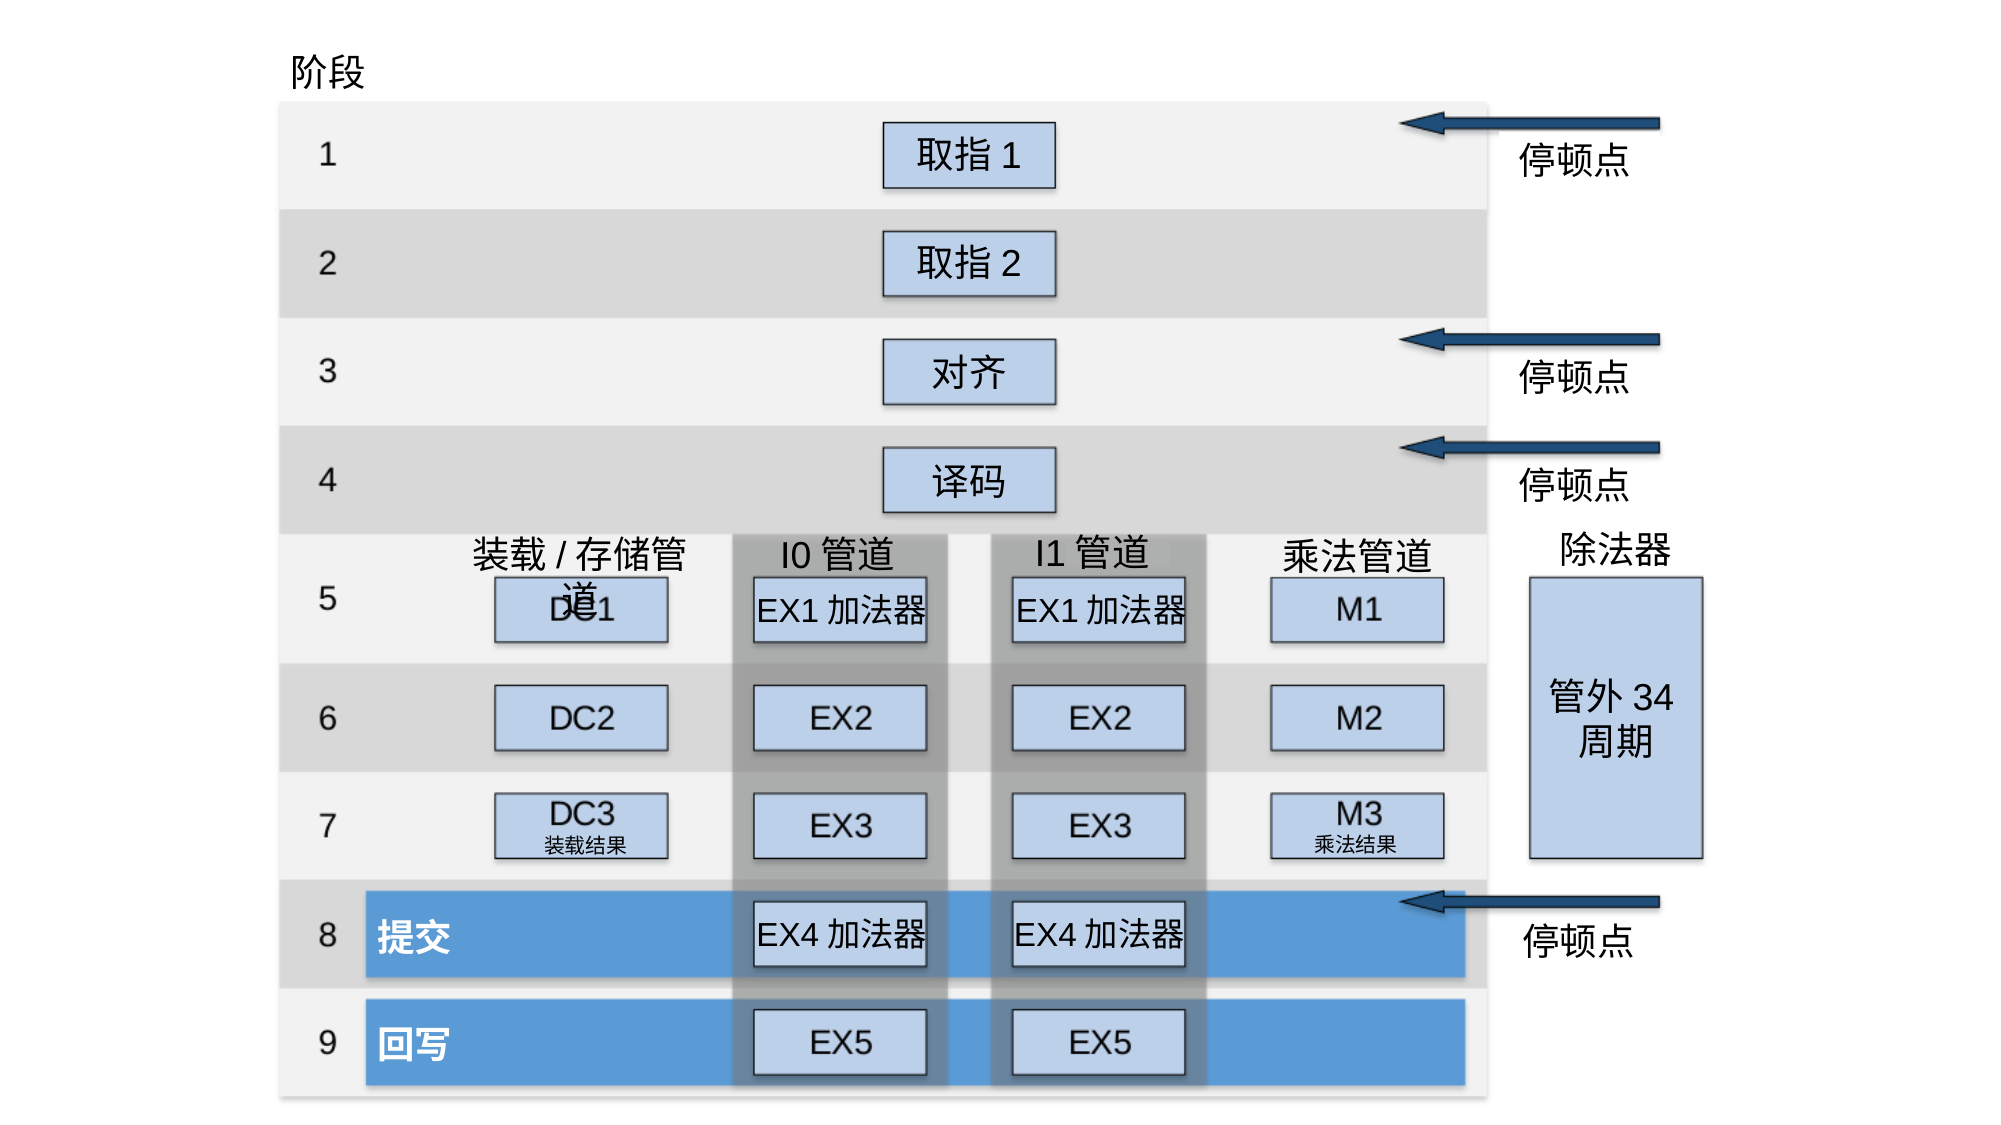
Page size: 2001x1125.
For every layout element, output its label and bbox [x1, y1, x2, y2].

picture [264, 9, 1761, 1125]
